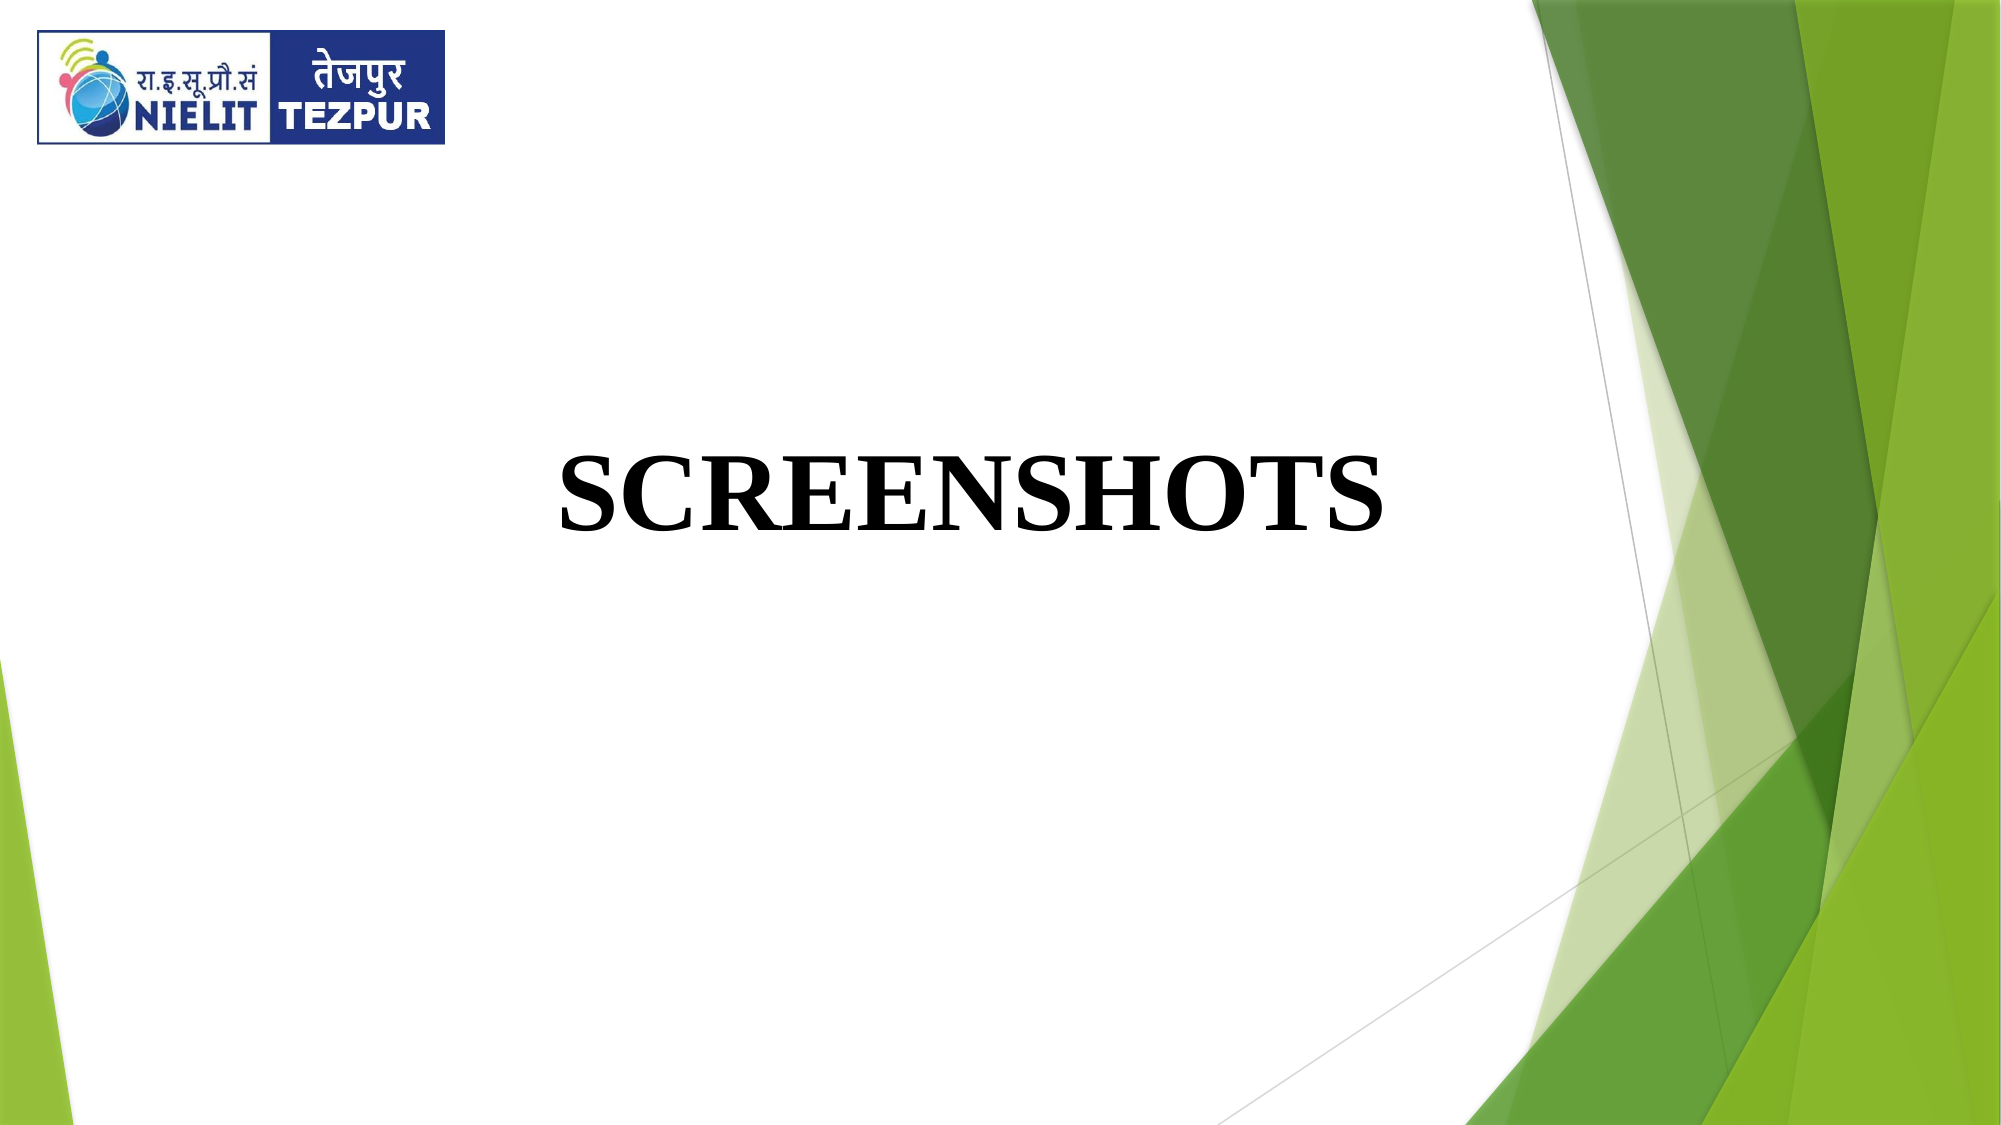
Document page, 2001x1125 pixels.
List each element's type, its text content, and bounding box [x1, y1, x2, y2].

text_box SCREENSHOTS [541, 410, 1459, 561]
picture [36, 29, 445, 146]
